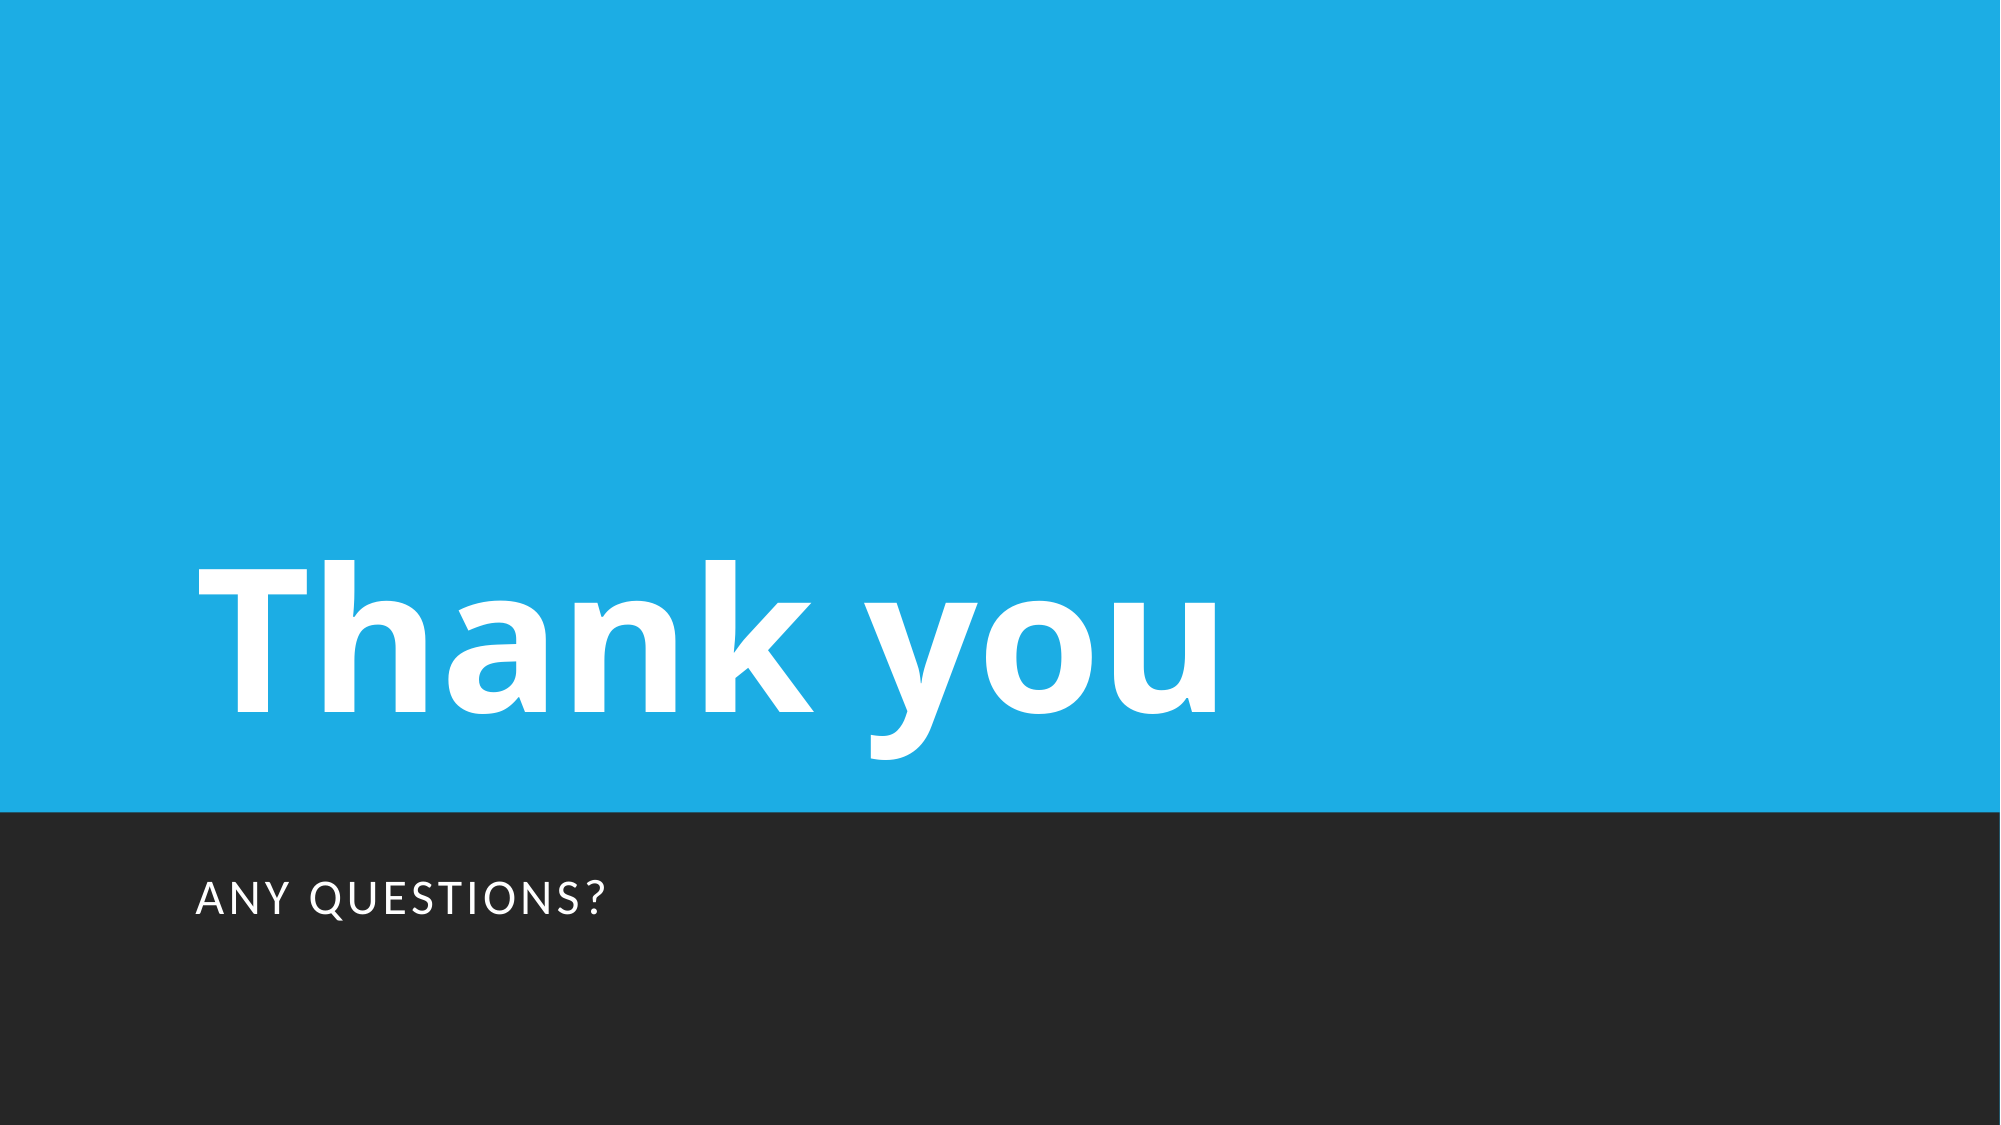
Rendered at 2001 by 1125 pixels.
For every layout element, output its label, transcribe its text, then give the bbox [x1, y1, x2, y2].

text_box [0, 0, 2000, 811]
text_box [0, 811, 2000, 1125]
title Thank you [180, 124, 1830, 763]
list ANY Questions? [180, 857, 1831, 1045]
